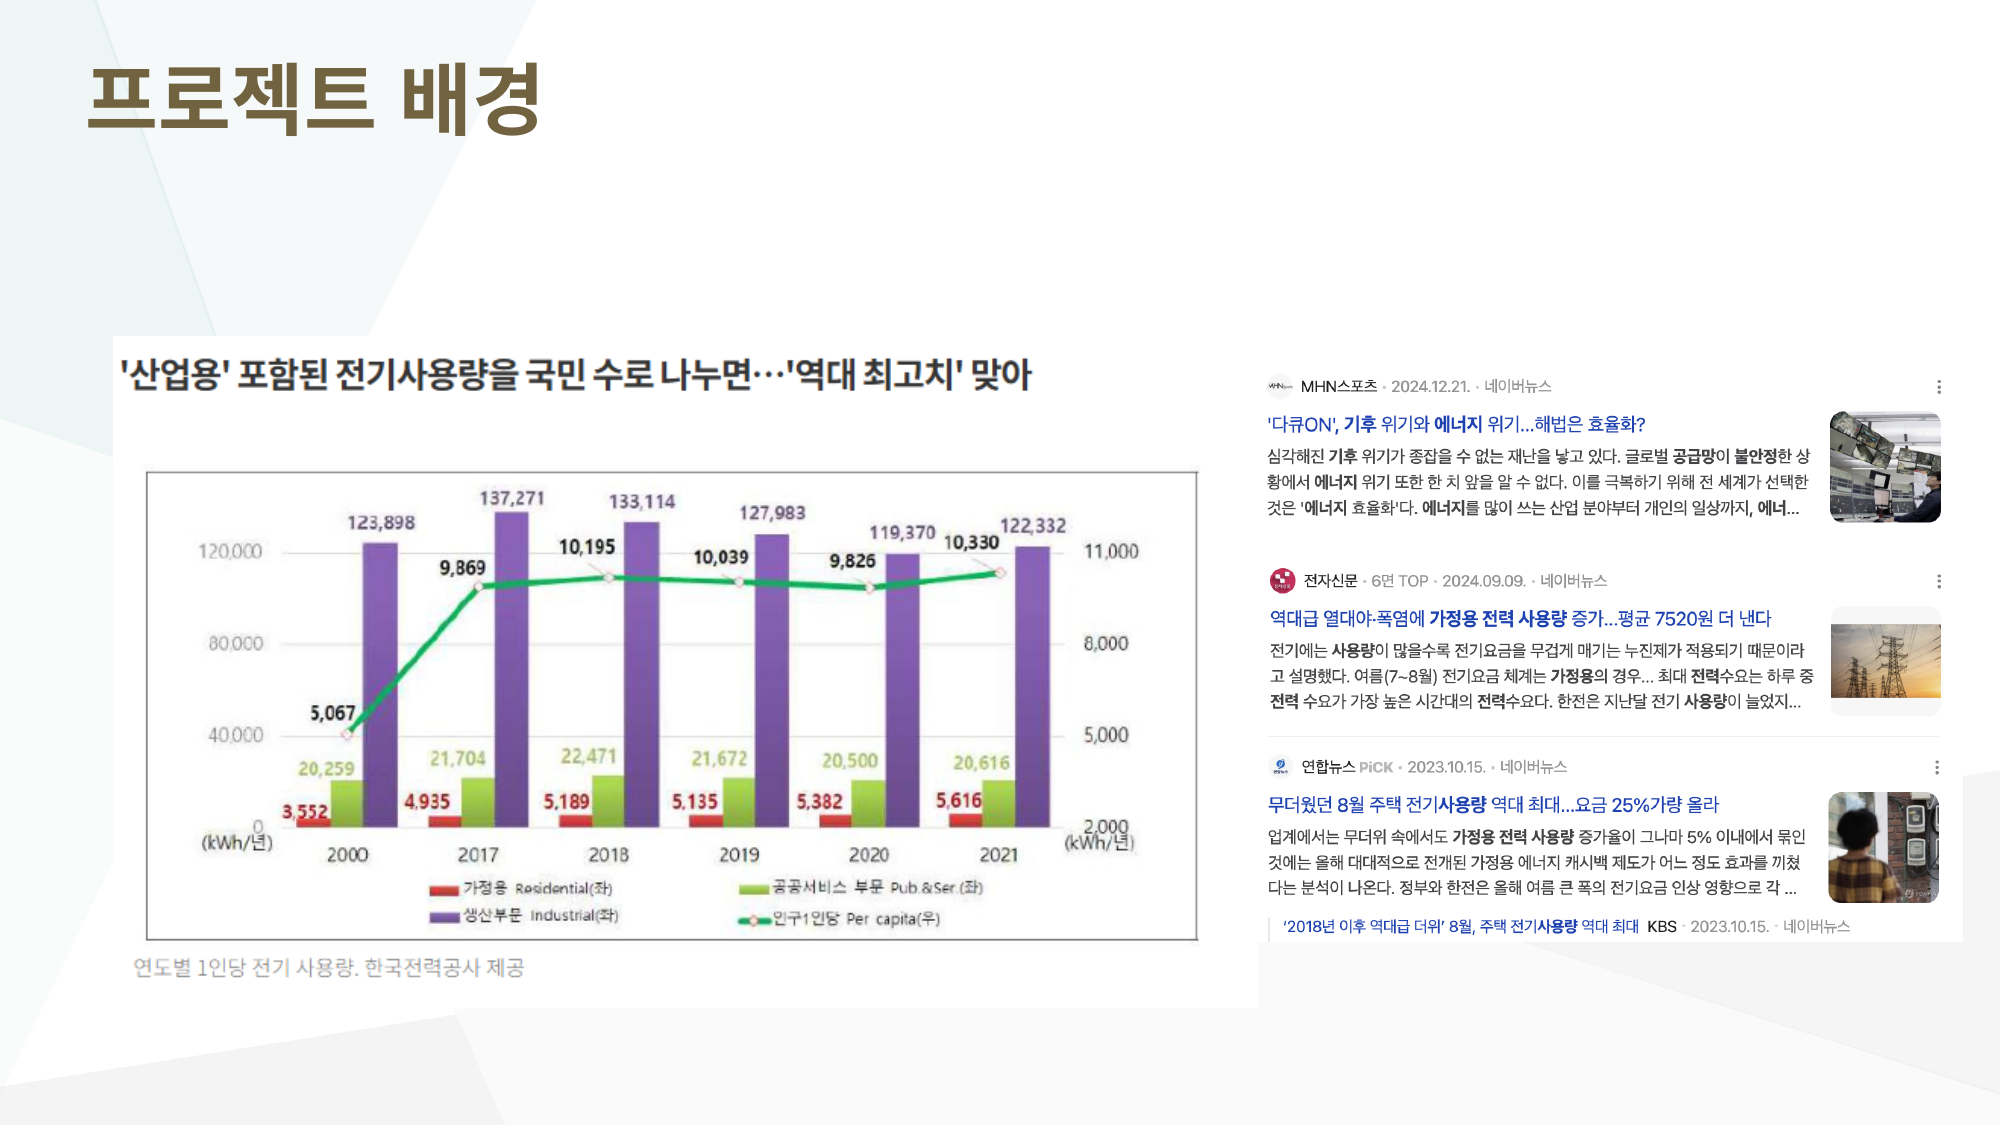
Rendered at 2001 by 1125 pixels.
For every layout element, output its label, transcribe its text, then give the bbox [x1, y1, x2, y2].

picture [113, 336, 1963, 1008]
title 프로젝트 배경 [70, 20, 1925, 175]
